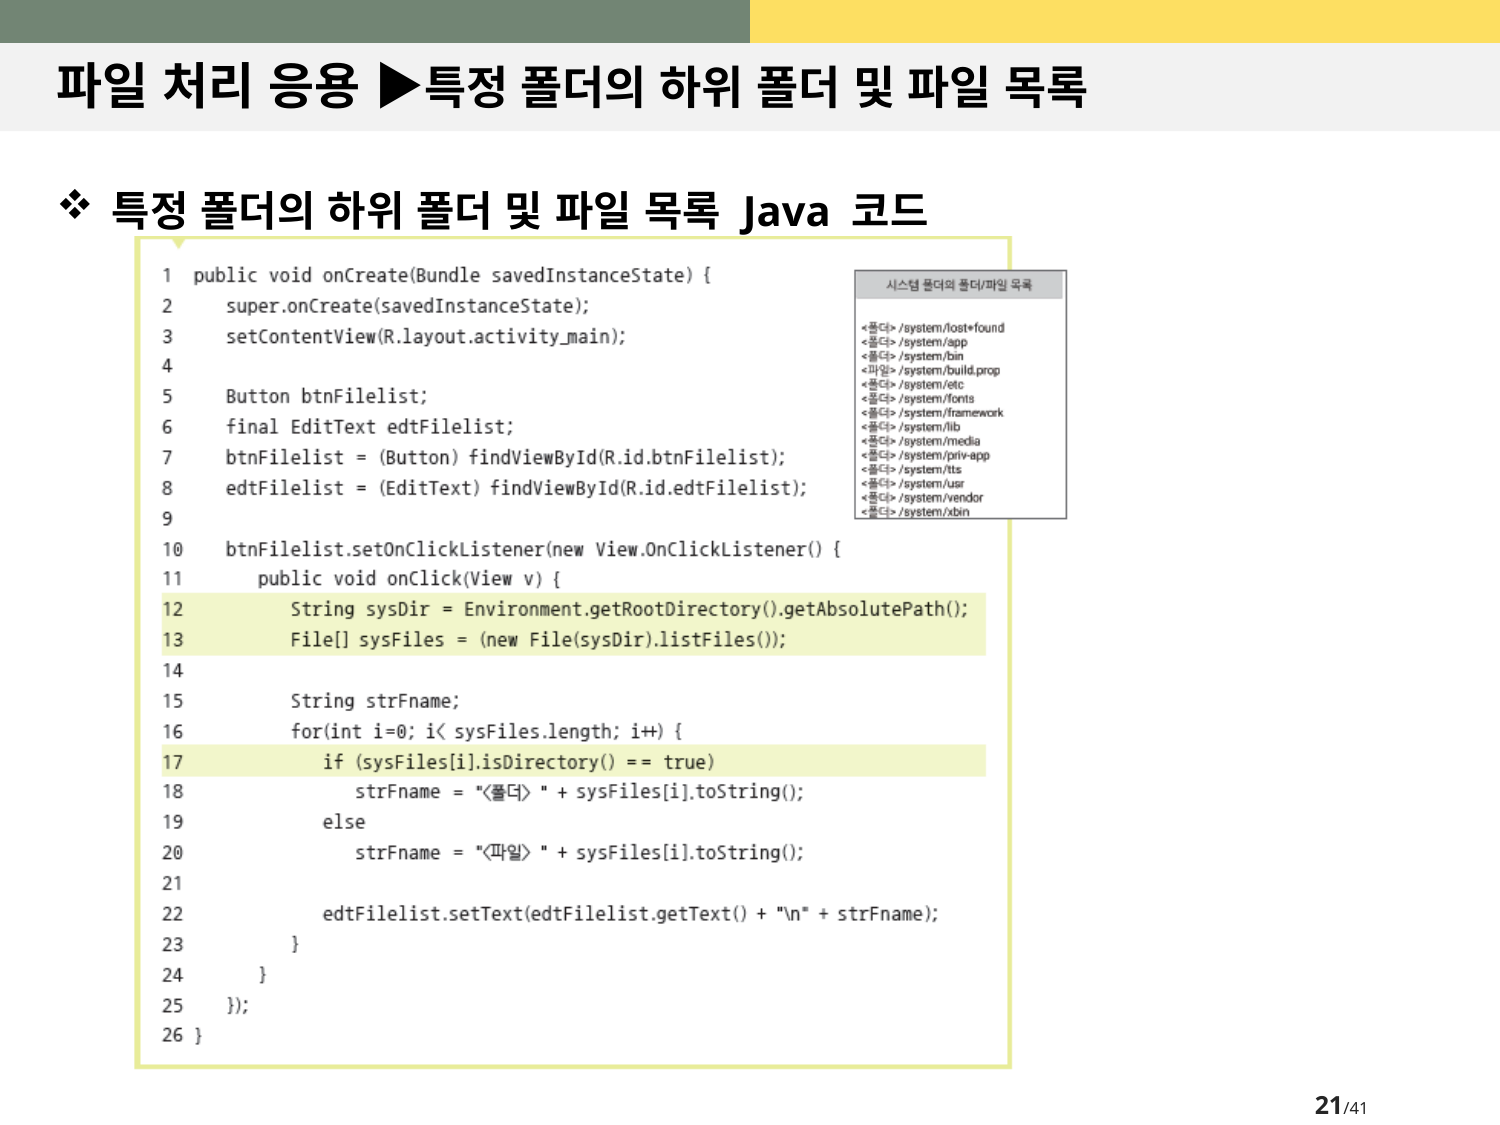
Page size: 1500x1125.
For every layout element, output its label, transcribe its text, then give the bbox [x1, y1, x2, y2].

list 특정 폴더의 하위 폴더 및 파일 목록 Java 코드 [41, 172, 1459, 1048]
picture [129, 236, 1072, 1077]
title 파일 처리 응용 ▶특정 폴더의 하위 폴더 및 파일 목록 [41, 42, 1459, 128]
